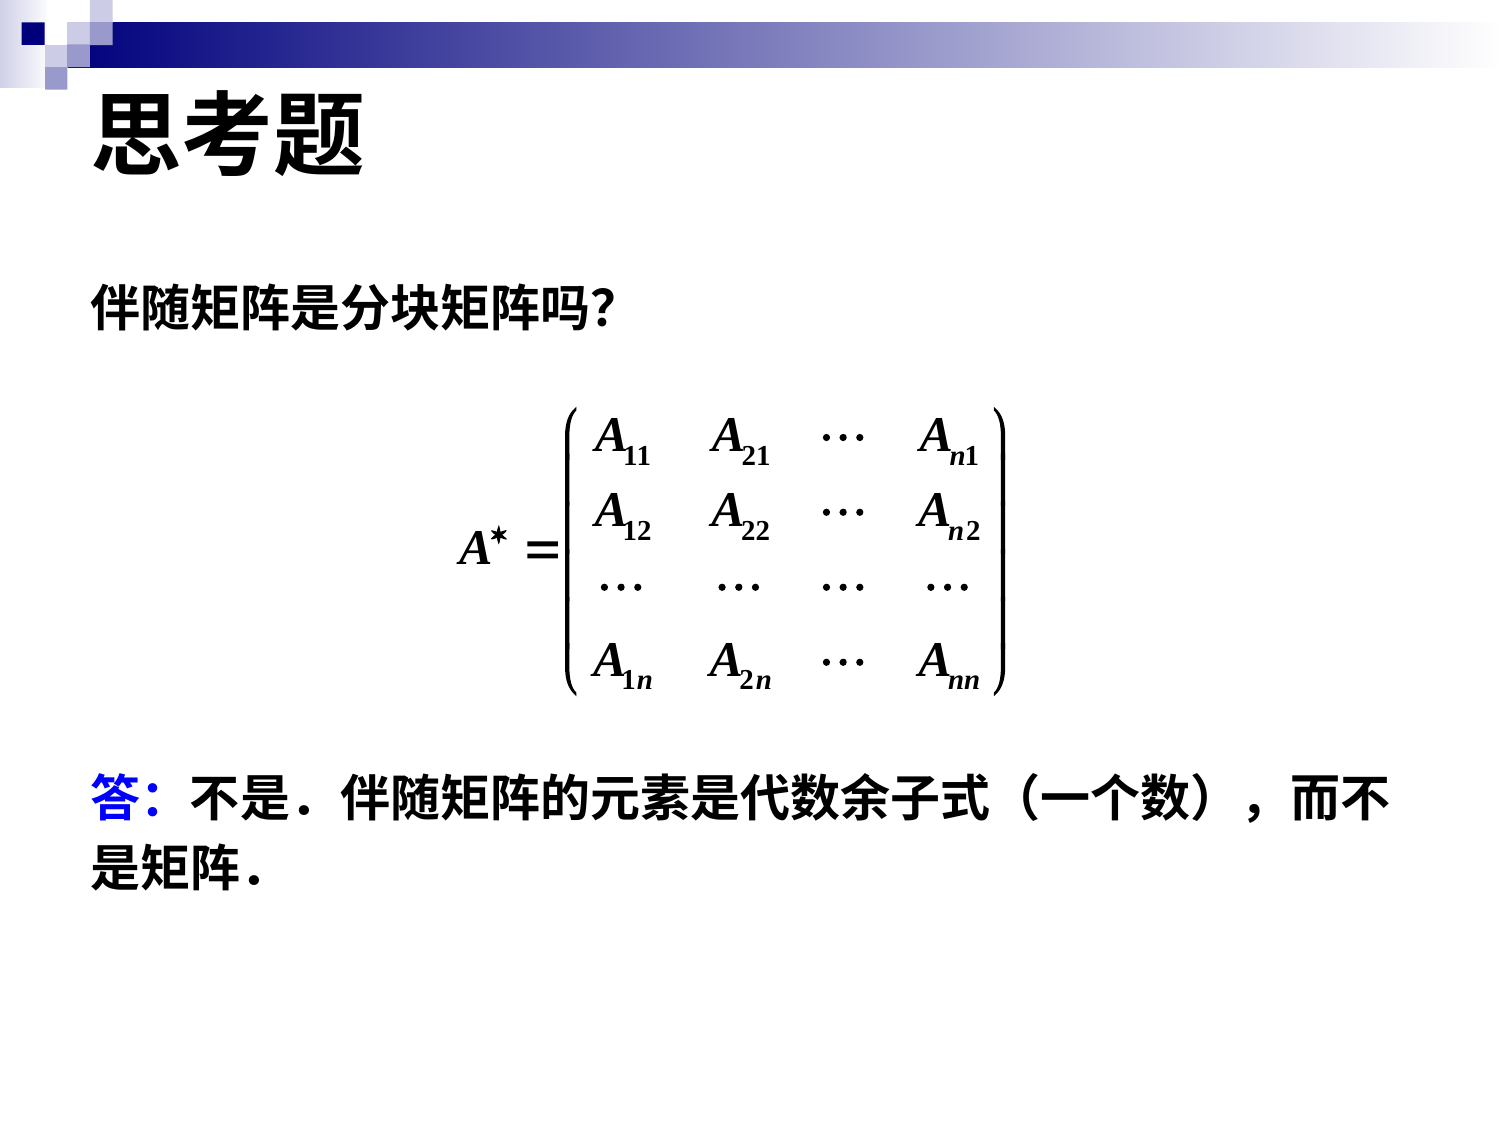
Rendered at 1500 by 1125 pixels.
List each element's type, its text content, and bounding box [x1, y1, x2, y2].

title 思考题 [75, 19, 1425, 244]
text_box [447, 398, 1022, 707]
list 伴随矩阵是分块矩阵吗？ 答：不是．伴随矩阵的元素是代数余子式（一个数），而不 是矩阵． [75, 268, 1425, 907]
